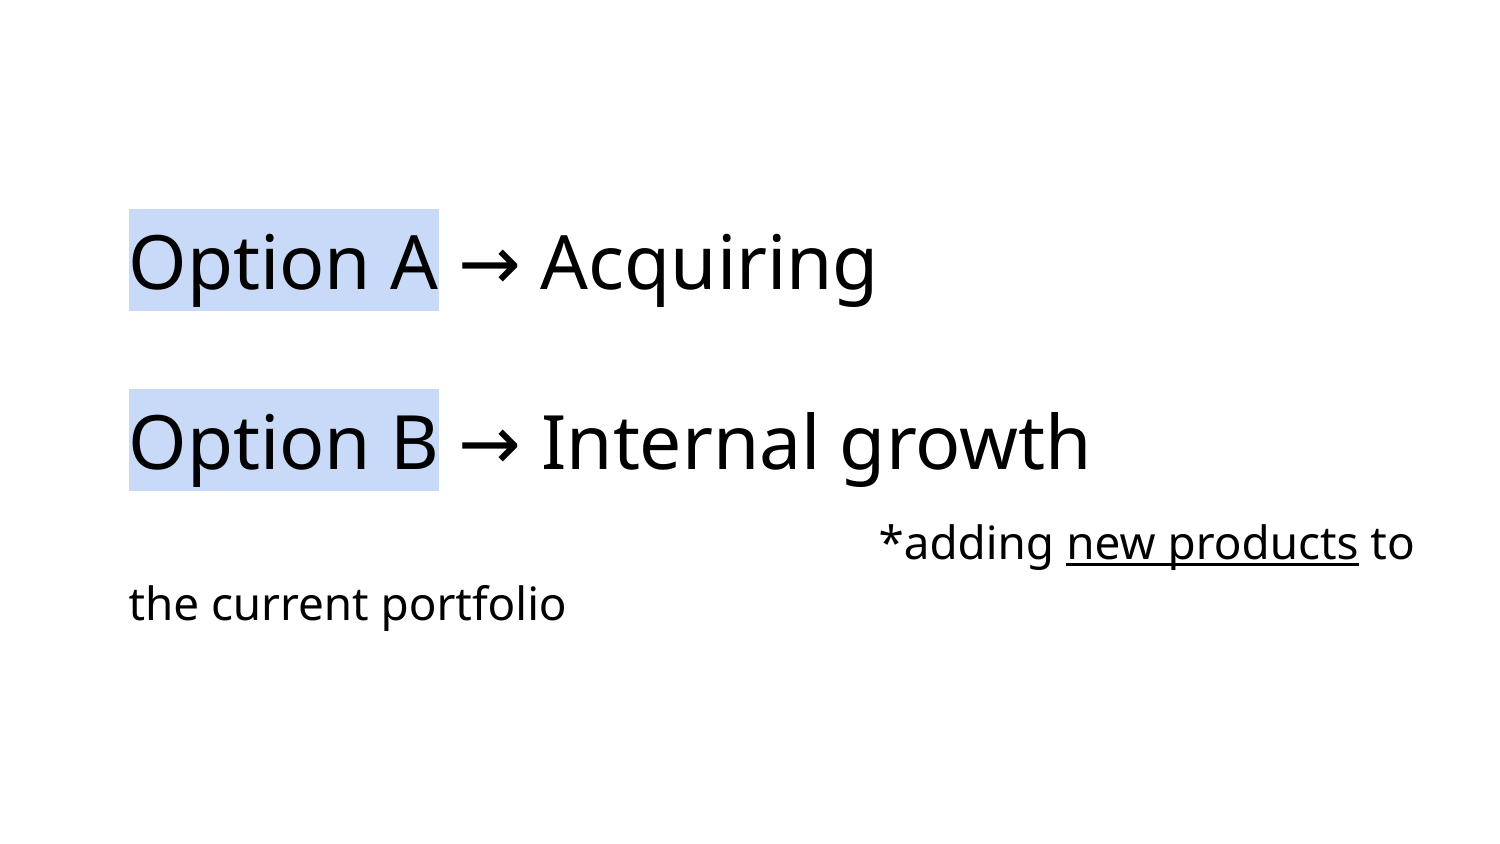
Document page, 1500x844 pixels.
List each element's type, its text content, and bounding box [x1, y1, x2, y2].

title Option A → Acquiring Option B → Internal growth *adding new products to the current portfolio [113, 352, 1500, 491]
